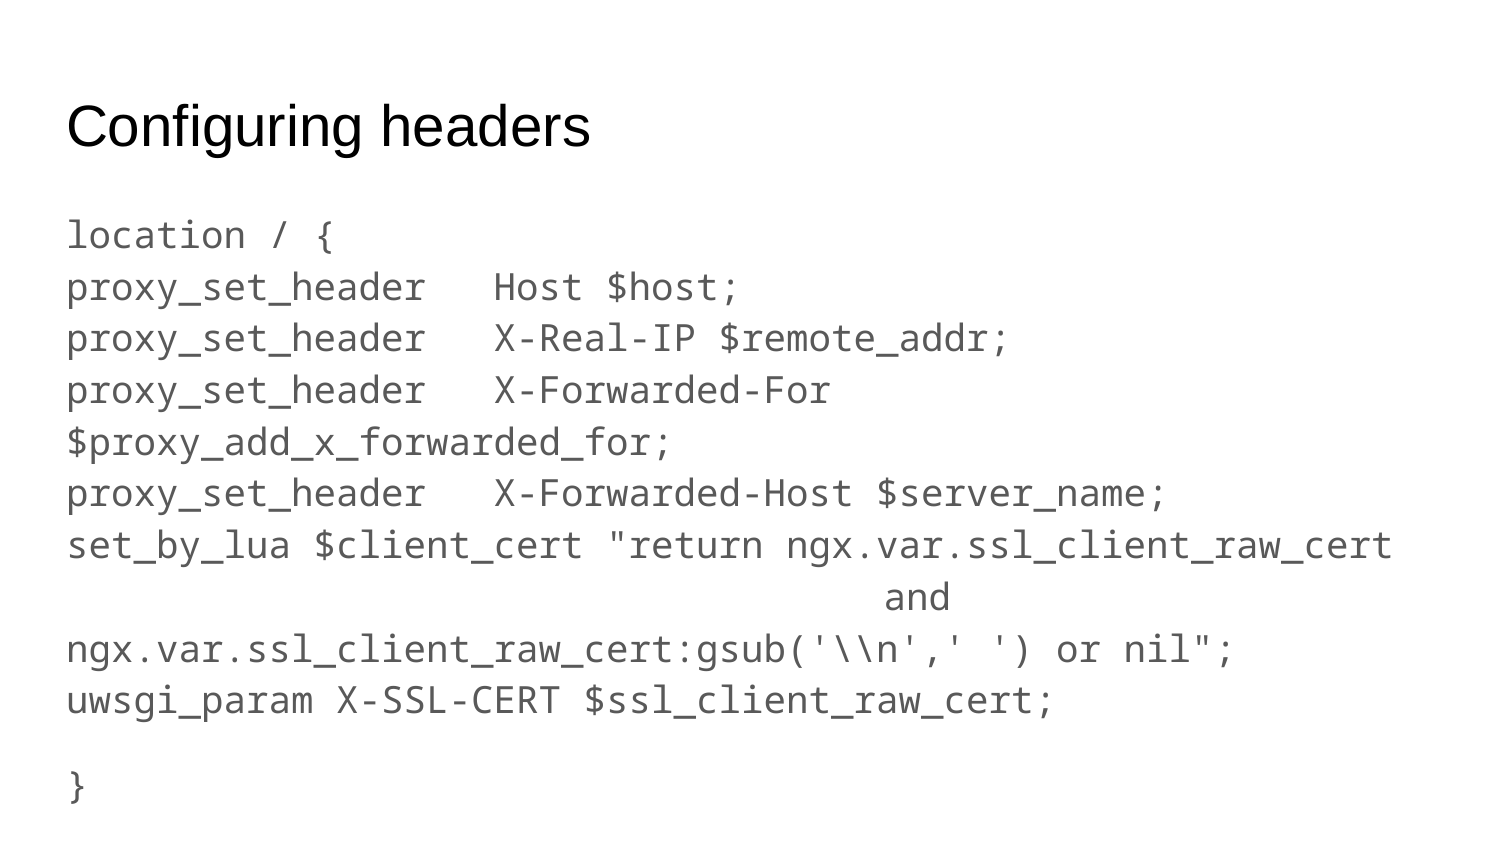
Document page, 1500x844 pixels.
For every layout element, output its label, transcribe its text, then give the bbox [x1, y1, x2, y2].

title Configuring headers [51, 72, 1449, 167]
list location / { proxy_set_header Host $host; proxy_set_header X-Real-IP $remote_addr; proxy_set_header X-Forwarded-For $proxy_add_x_forwarded_for; proxy_set_header X-Forwarded-Host $server_name; set_by_lua $client_cert "return ngx.var.ssl_client_raw_cert and ngx.var.ssl_client_raw_cert:gsub('\\n',' ') or nil"; uwsgi_param X-SSL-CERT $ssl_client_raw_cert; } [51, 189, 1449, 750]
